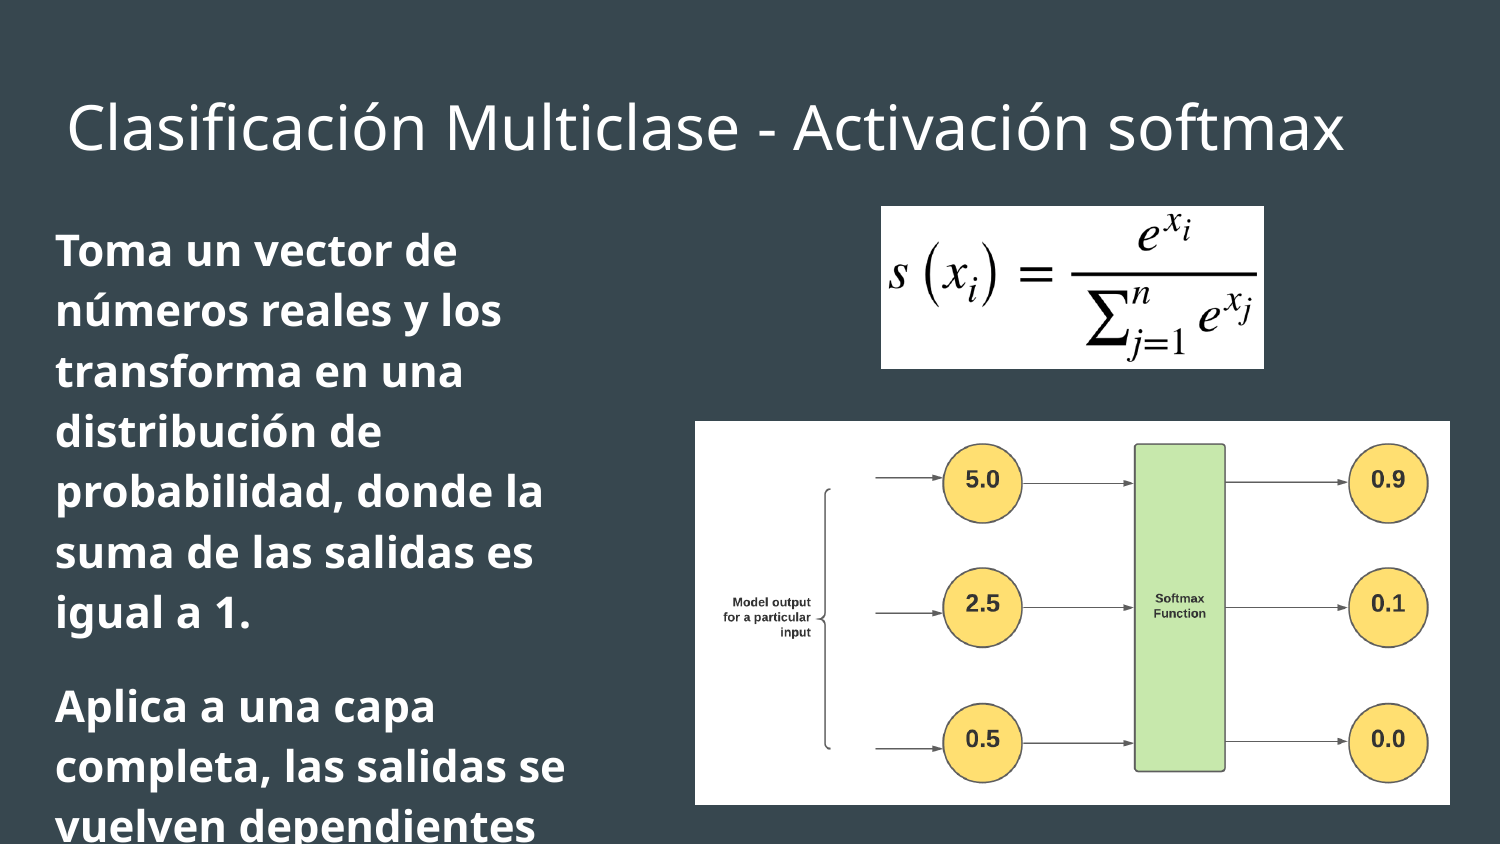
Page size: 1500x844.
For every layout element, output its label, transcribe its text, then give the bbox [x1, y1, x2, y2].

picture [695, 421, 1451, 805]
list Toma un vector de números reales y los transforma en una distribución de probabilidad, donde la suma de las salidas es igual a 1. Aplica a una capa completa, las salidas se vuelven dependientes entre sí. [40, 199, 652, 844]
picture [881, 205, 1264, 370]
title Clasificación Multiclase - Activación softmax [51, 72, 1449, 167]
